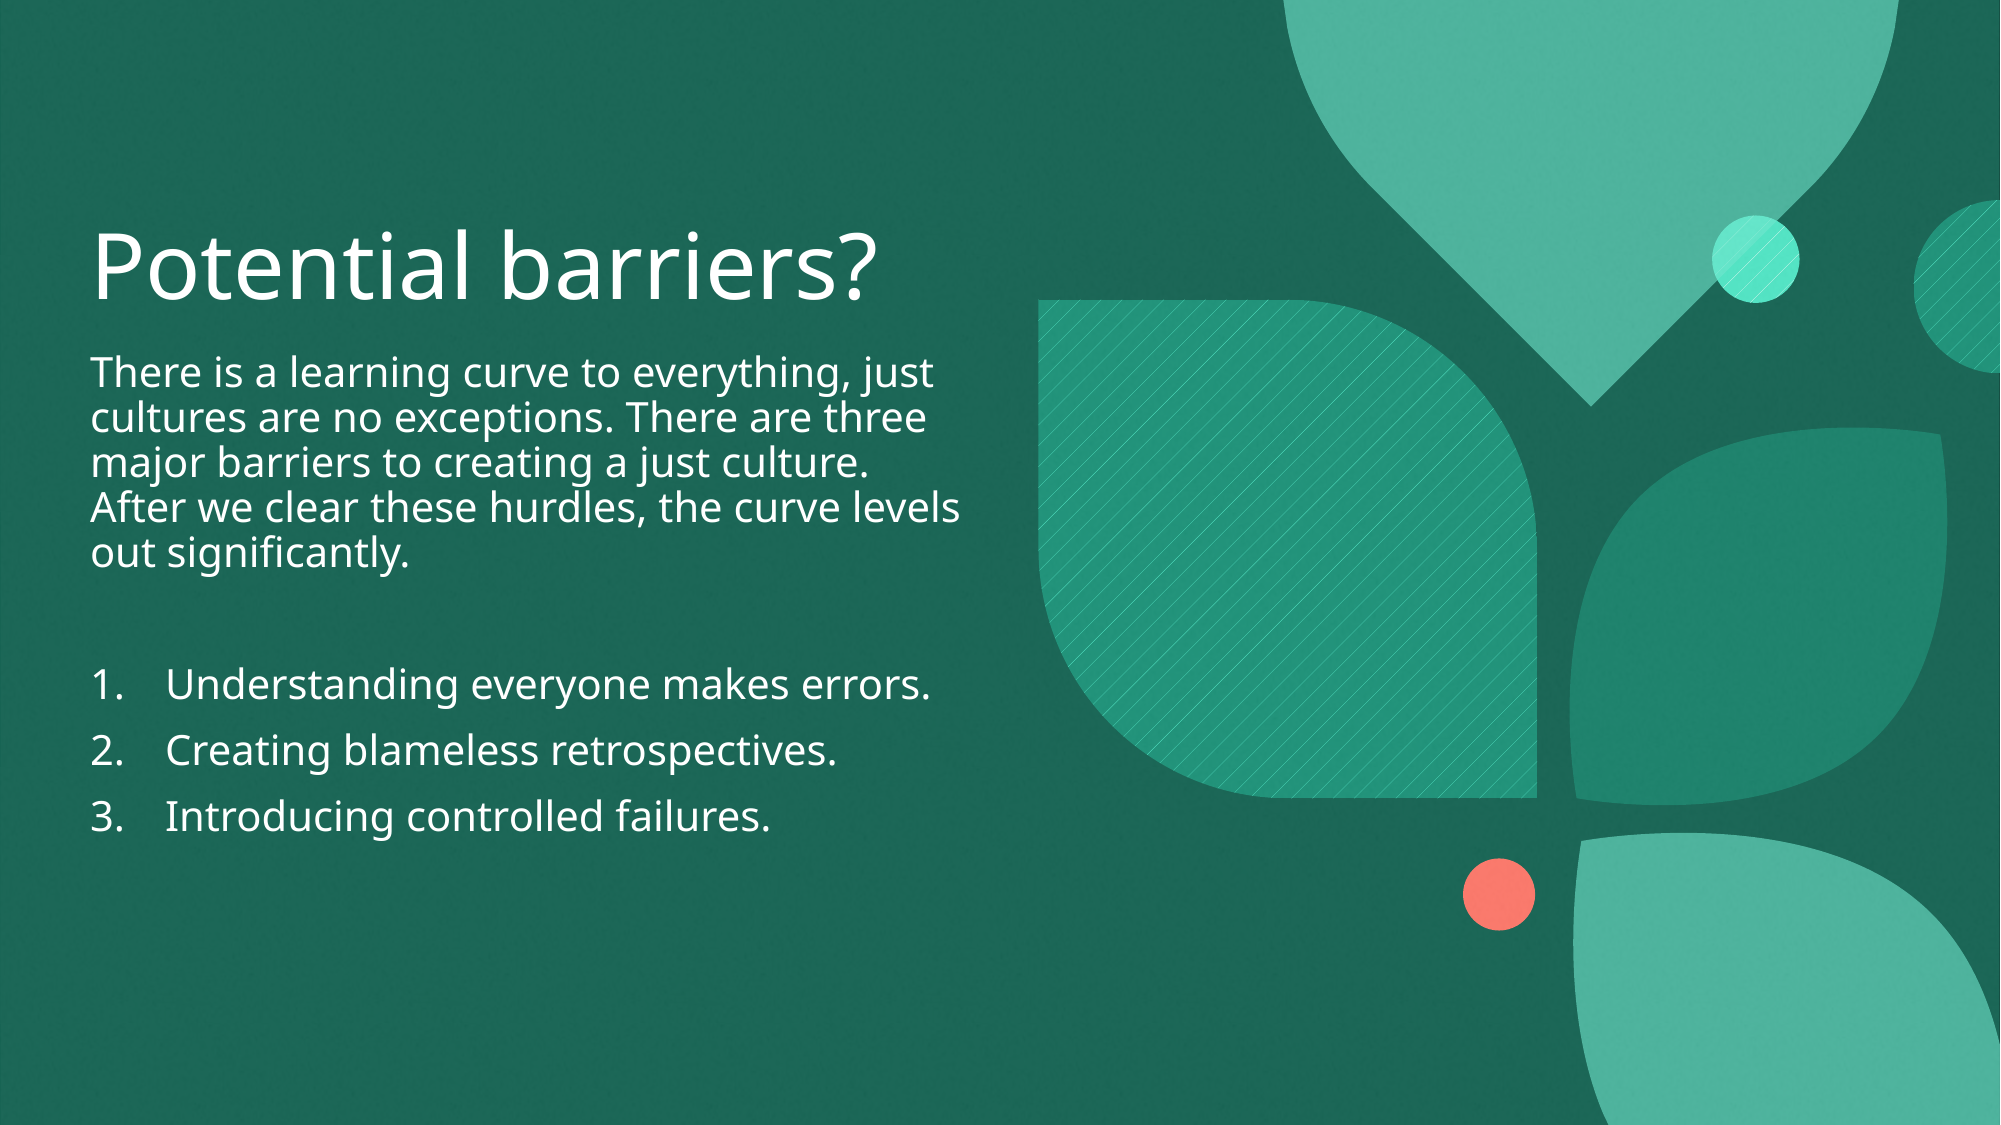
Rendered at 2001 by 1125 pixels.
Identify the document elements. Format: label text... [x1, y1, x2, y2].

title Potential barriers? [75, 109, 988, 327]
text_box [0, 0, 1038, 1125]
list There is a learning curve to everything, just cultures are no exceptions. There are three major barriers to creating a just culture. After we clear these hurdles, the curve levels out significantly. Understanding everyone makes errors. Creating blameless retrospectives. Introducing controlled failures. [75, 343, 988, 1014]
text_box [1038, 0, 2000, 1125]
